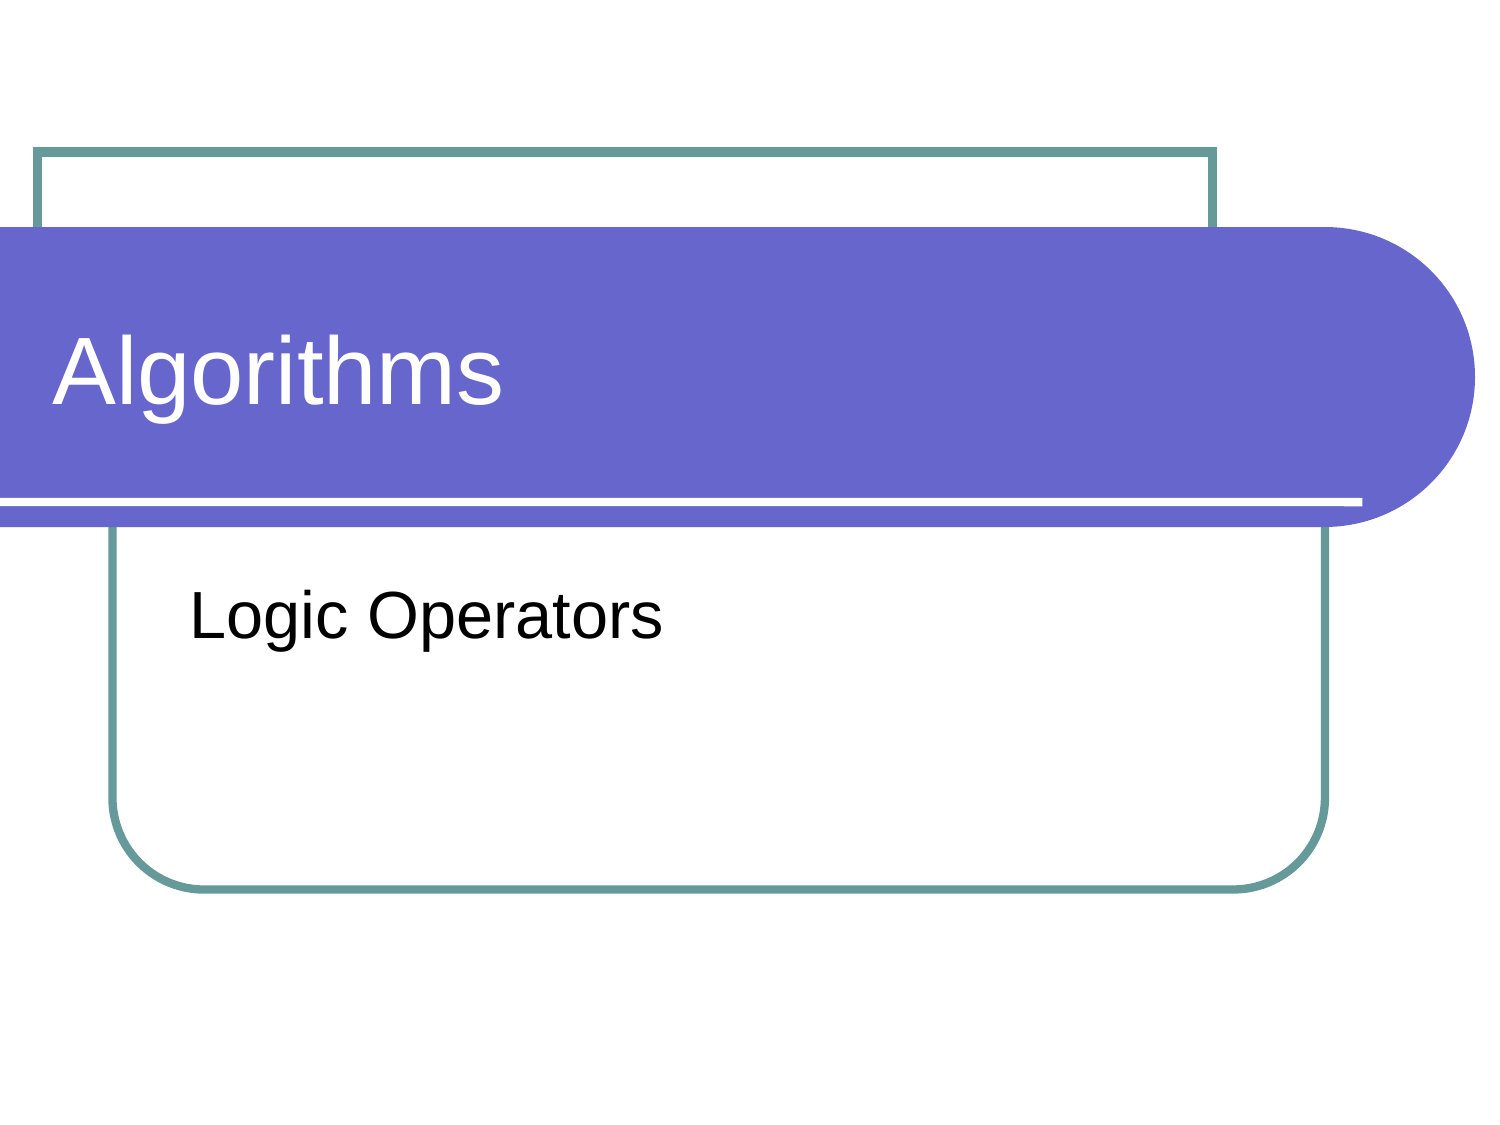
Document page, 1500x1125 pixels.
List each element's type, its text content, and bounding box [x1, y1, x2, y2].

subtitle Logic Operators [174, 564, 1263, 840]
title Algorithms [37, 233, 1363, 499]
